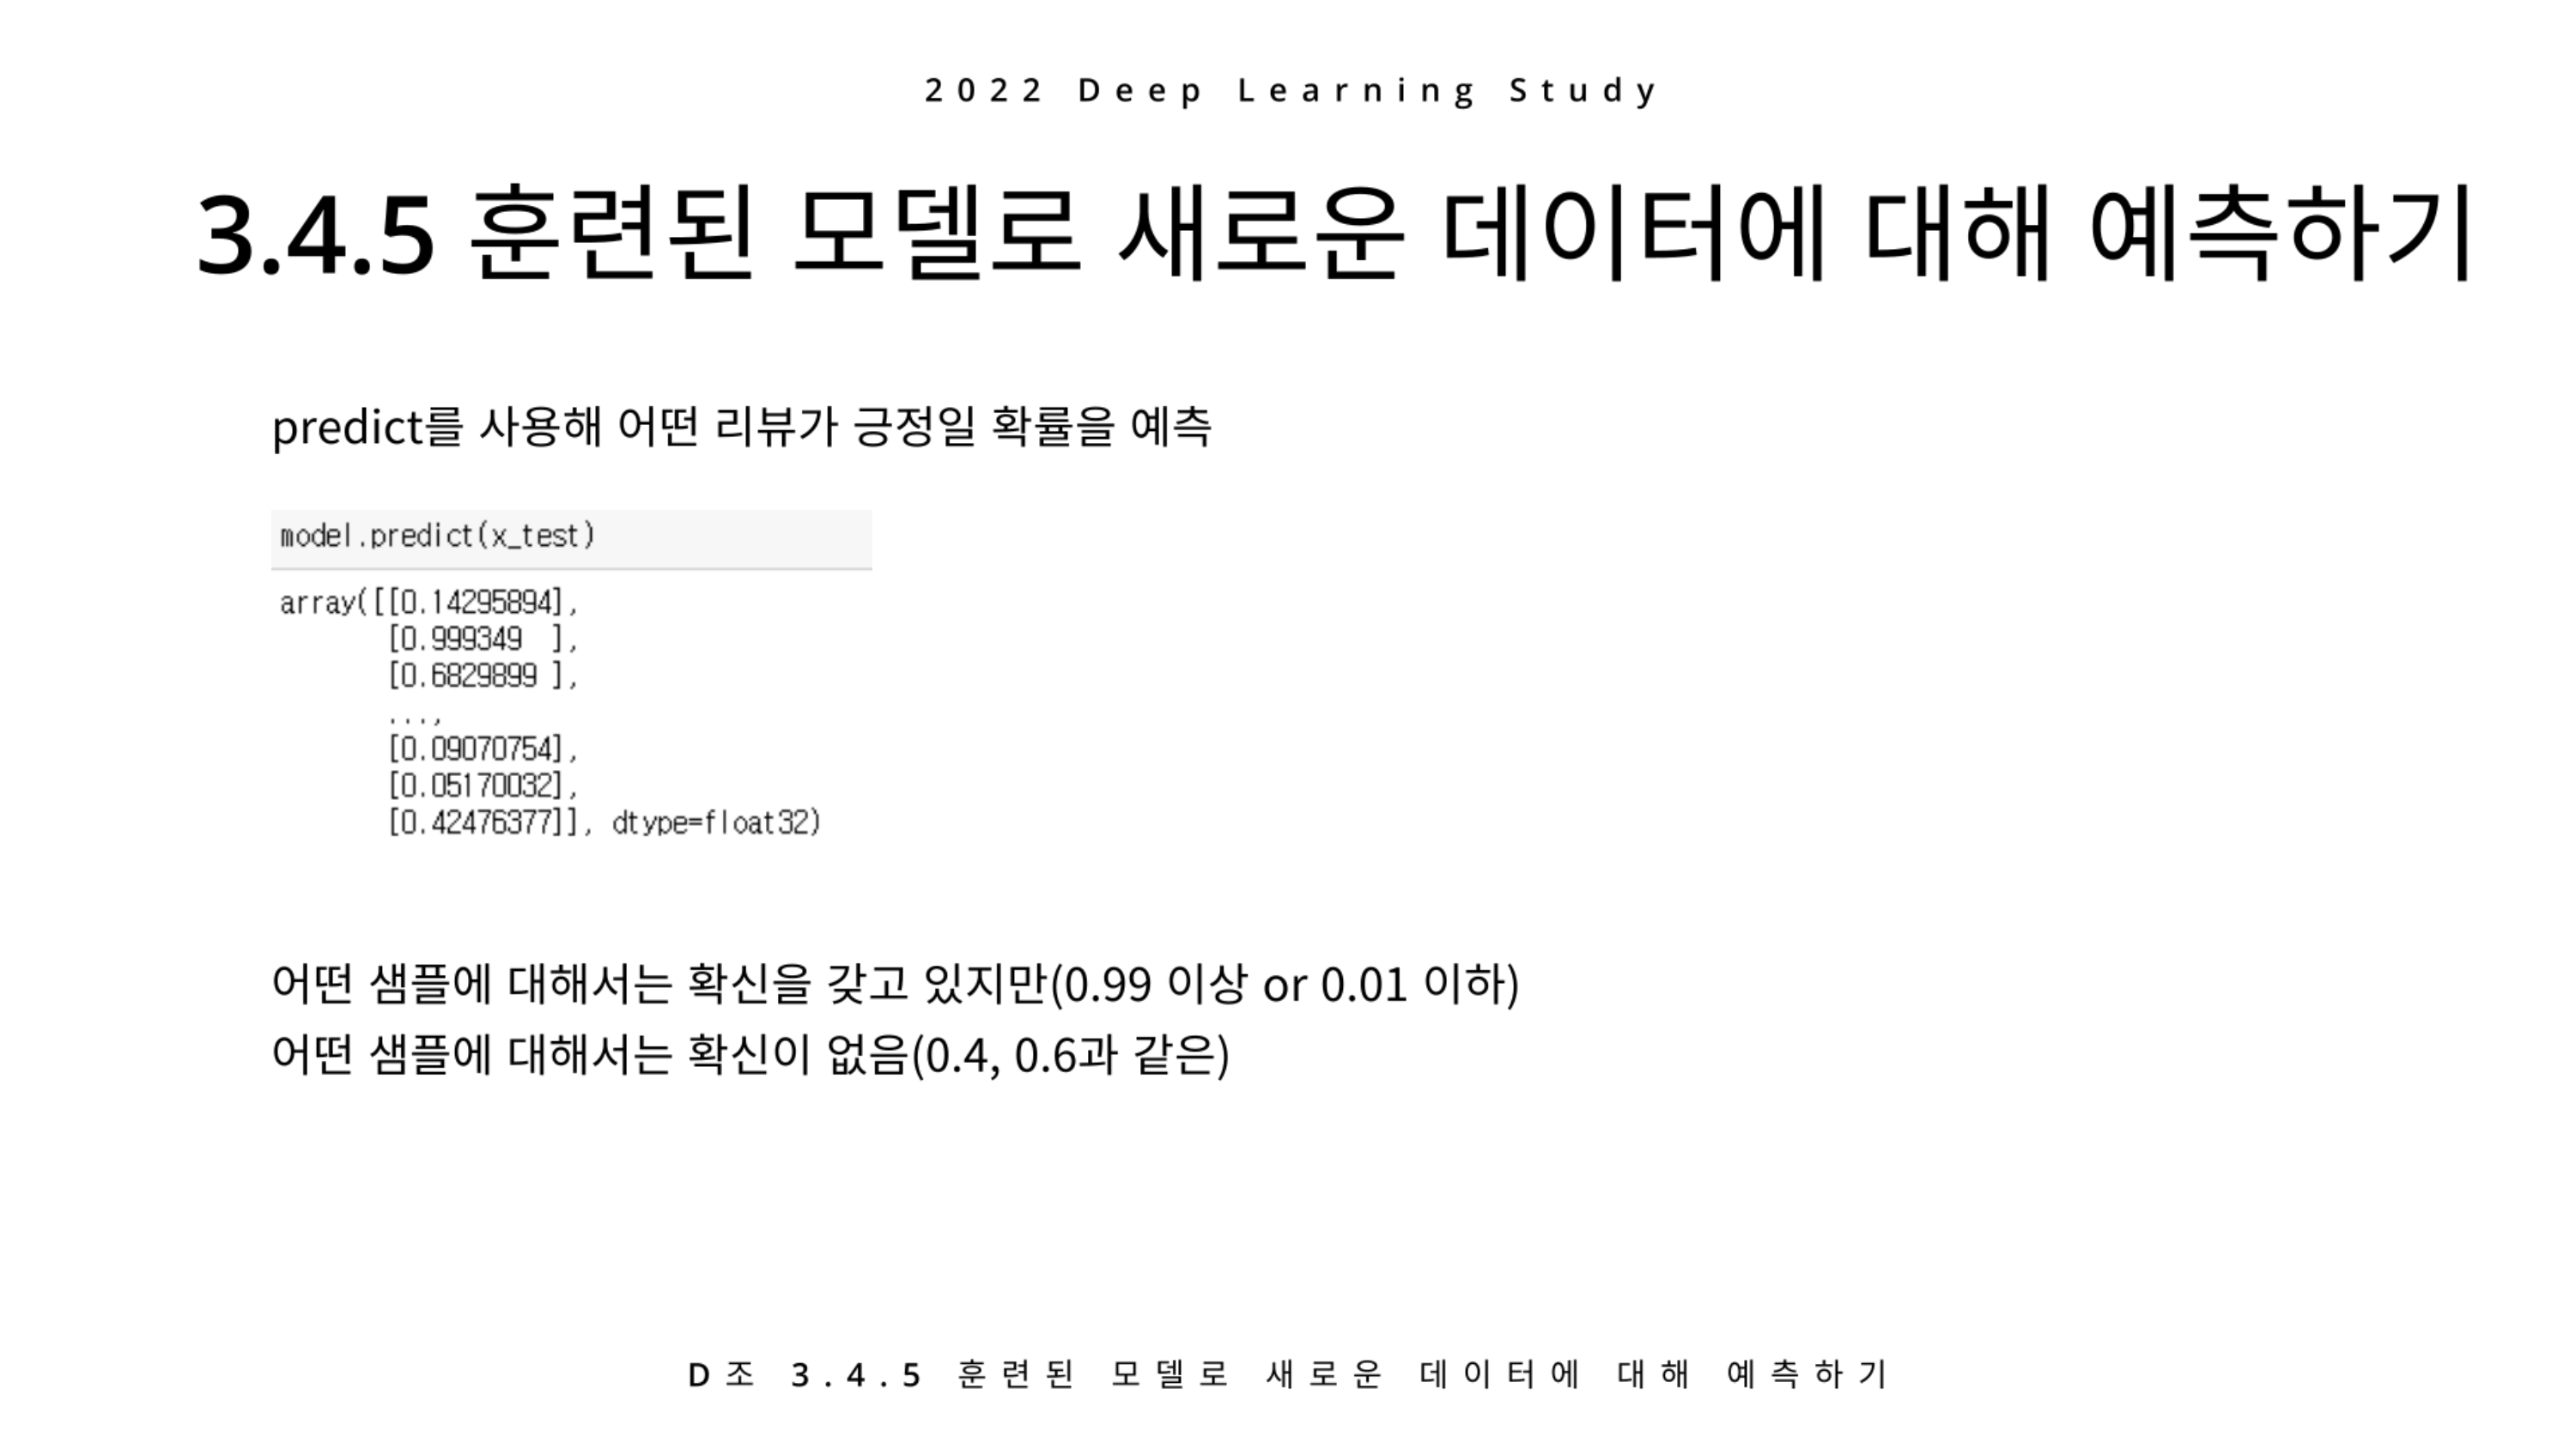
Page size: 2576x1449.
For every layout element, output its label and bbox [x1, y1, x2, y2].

picture [179, 136, 2530, 352]
text_box [271, 510, 872, 862]
picture [264, 385, 1249, 478]
picture [532, 1344, 1904, 1410]
picture [557, 60, 1670, 126]
picture [264, 943, 1545, 1106]
